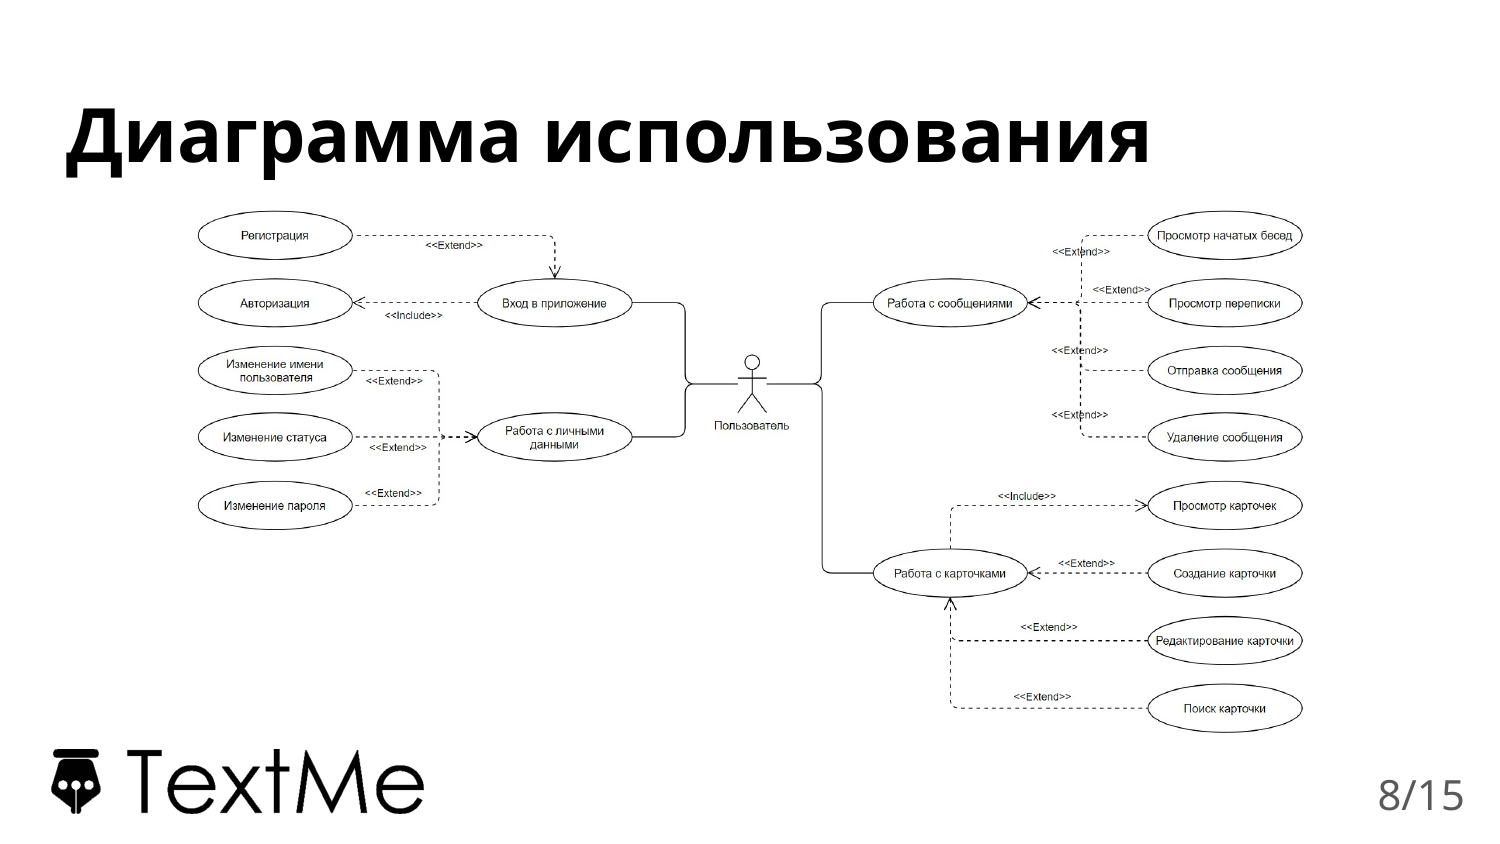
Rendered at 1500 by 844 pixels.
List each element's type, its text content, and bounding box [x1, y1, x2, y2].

title Диаграмма использования [51, 72, 1449, 224]
picture [50, 749, 424, 815]
picture [191, 203, 1309, 741]
slide_number ‹#›/15 [1352, 764, 1480, 830]
